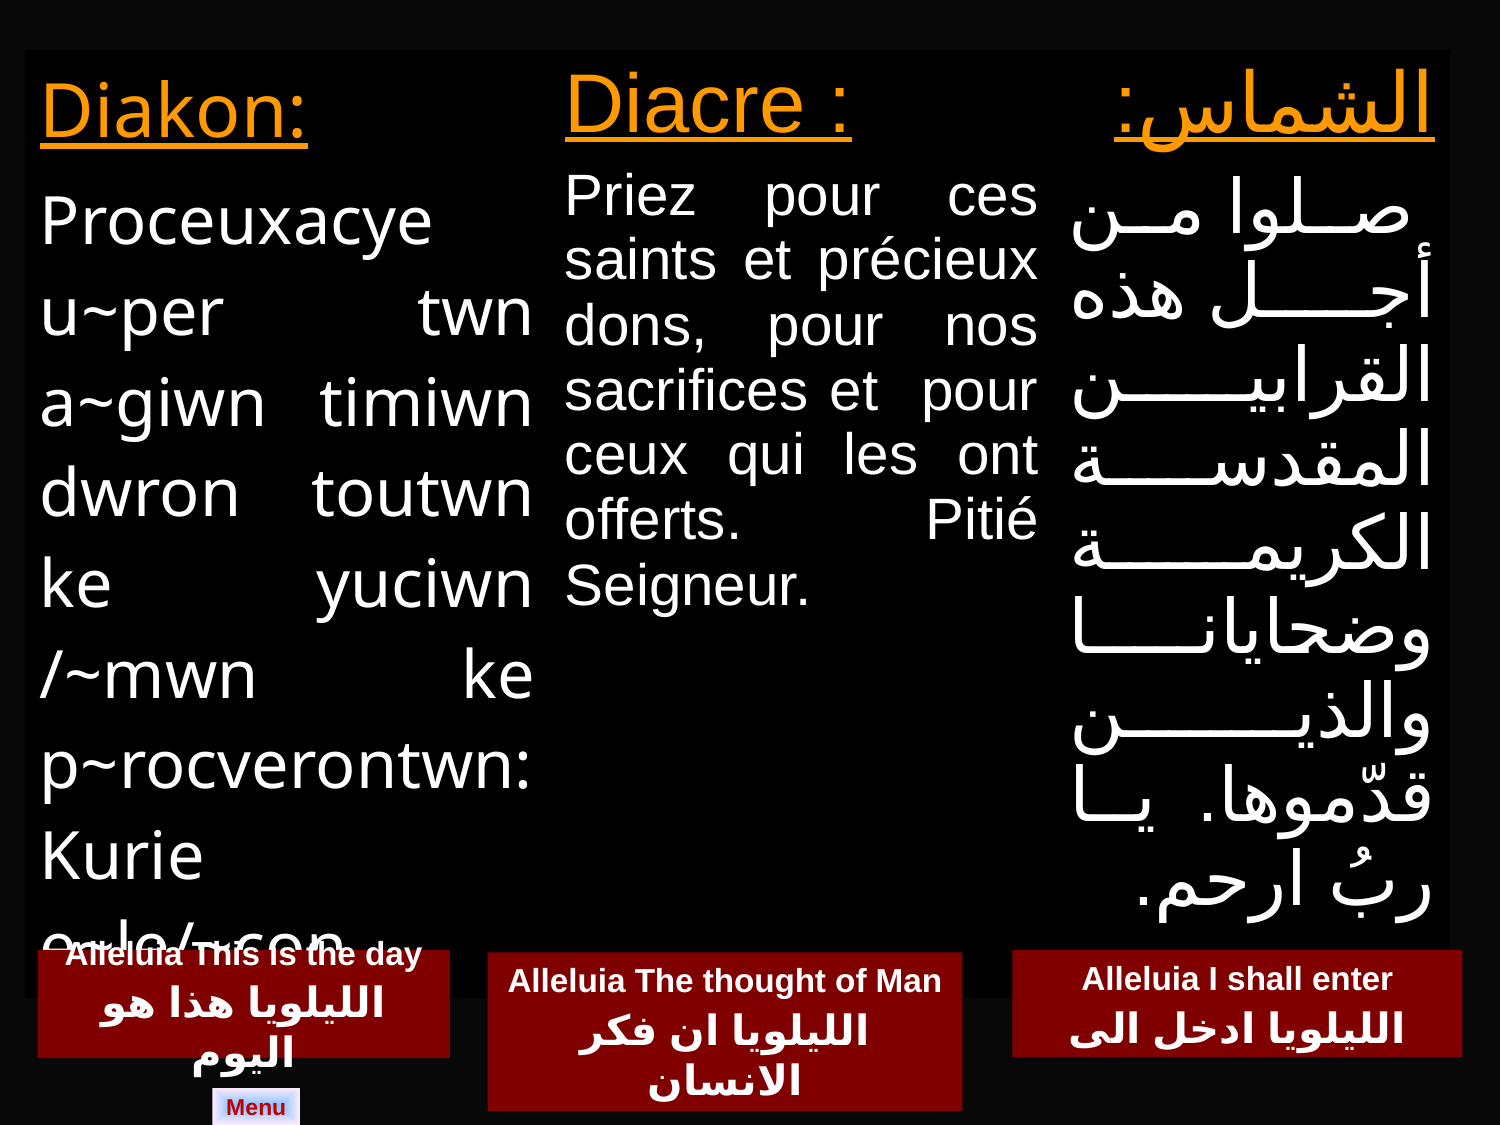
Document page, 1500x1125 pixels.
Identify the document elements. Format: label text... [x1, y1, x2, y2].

table_header Diakon: Proceuxacye u~per twn a~giwn timiwn dwron toutwn ke yuciwn /~mwn ke p~rocverontwn: Kurie e~le/~con. [25, 50, 550, 998]
text_box Menu [212, 1087, 300, 1125]
table_header الشماس: صلوا من أجل هذه القرابين المقدسة الكريمة وضحايانا والذين قدّموها. يا ربُ ارحم. [1054, 50, 1450, 949]
text_box Alleluia The thought of Man الليلويا ان فكر الانسان [487, 952, 963, 1112]
table_header Diacre : Priez pour ces saints et précieux dons, pour nos sacrifices et pour ceux qui les ont offerts. Pitié Seigneur. [550, 50, 1054, 998]
text_box Alleluia I shall enter الليلويا ادخل الى [1012, 949, 1463, 1057]
text_box Alleluia This is the day الليلويا هذا هو اليوم [37, 949, 450, 1059]
